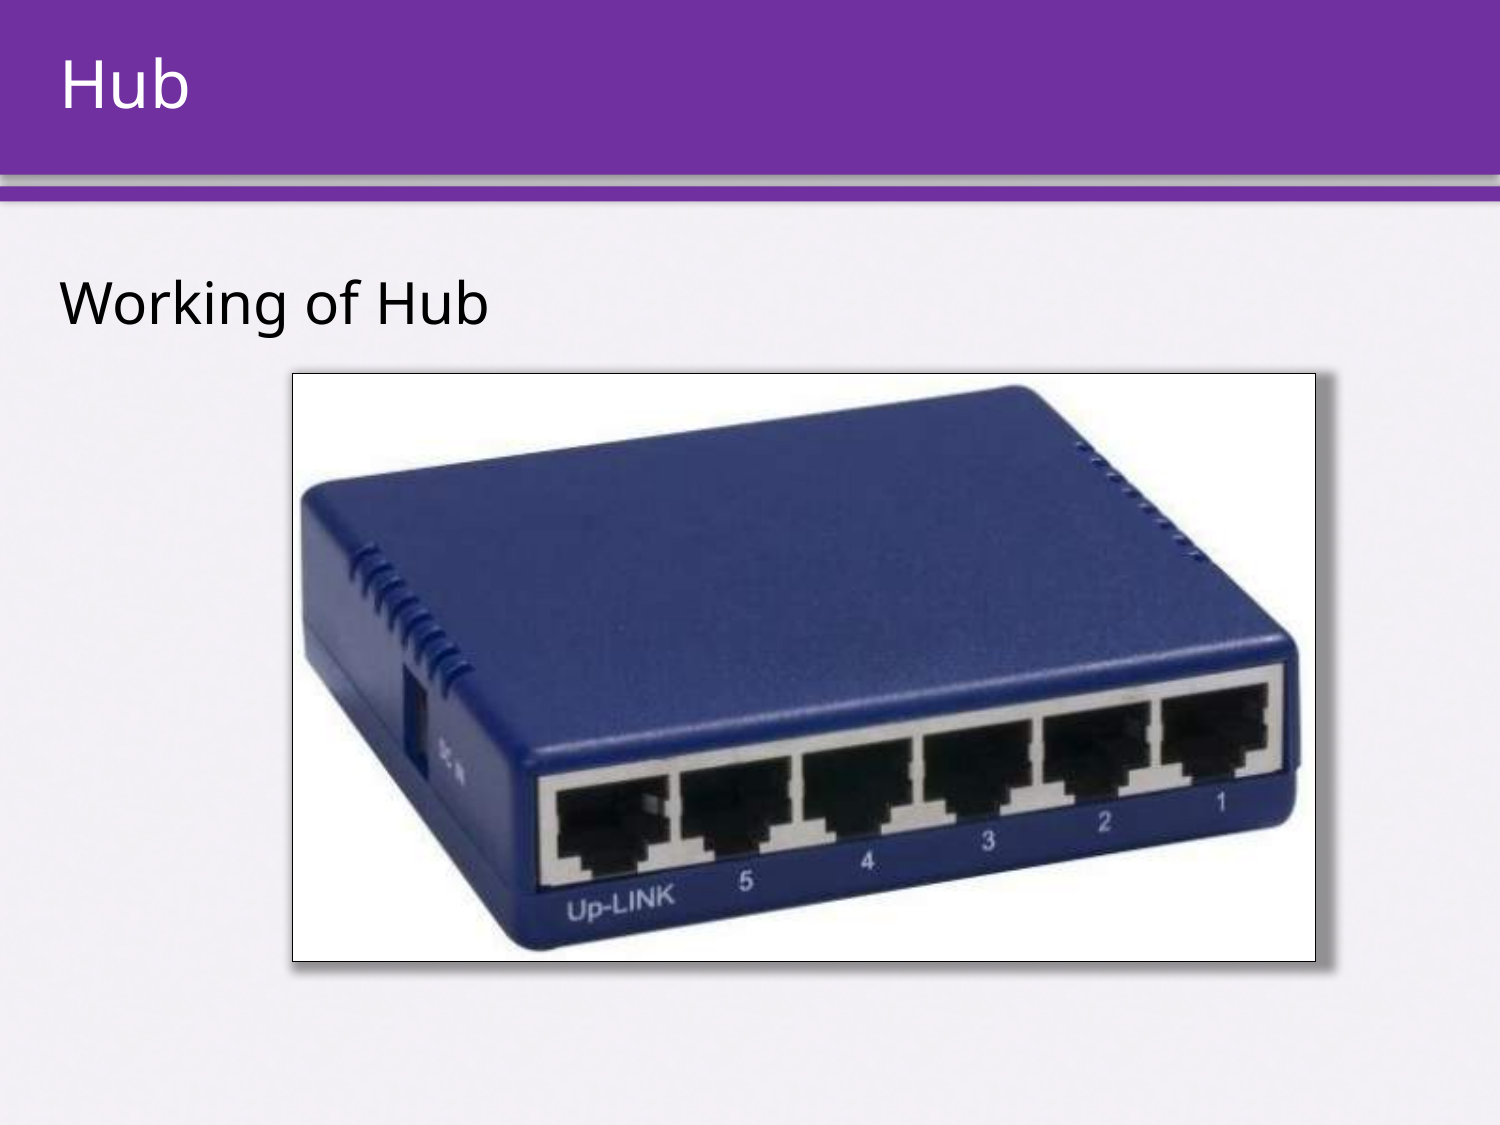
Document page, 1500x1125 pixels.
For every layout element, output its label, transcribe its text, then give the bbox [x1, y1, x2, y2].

picture [292, 373, 1316, 962]
list Working of Hub [44, 223, 1464, 1043]
title Hub [44, 0, 1464, 175]
